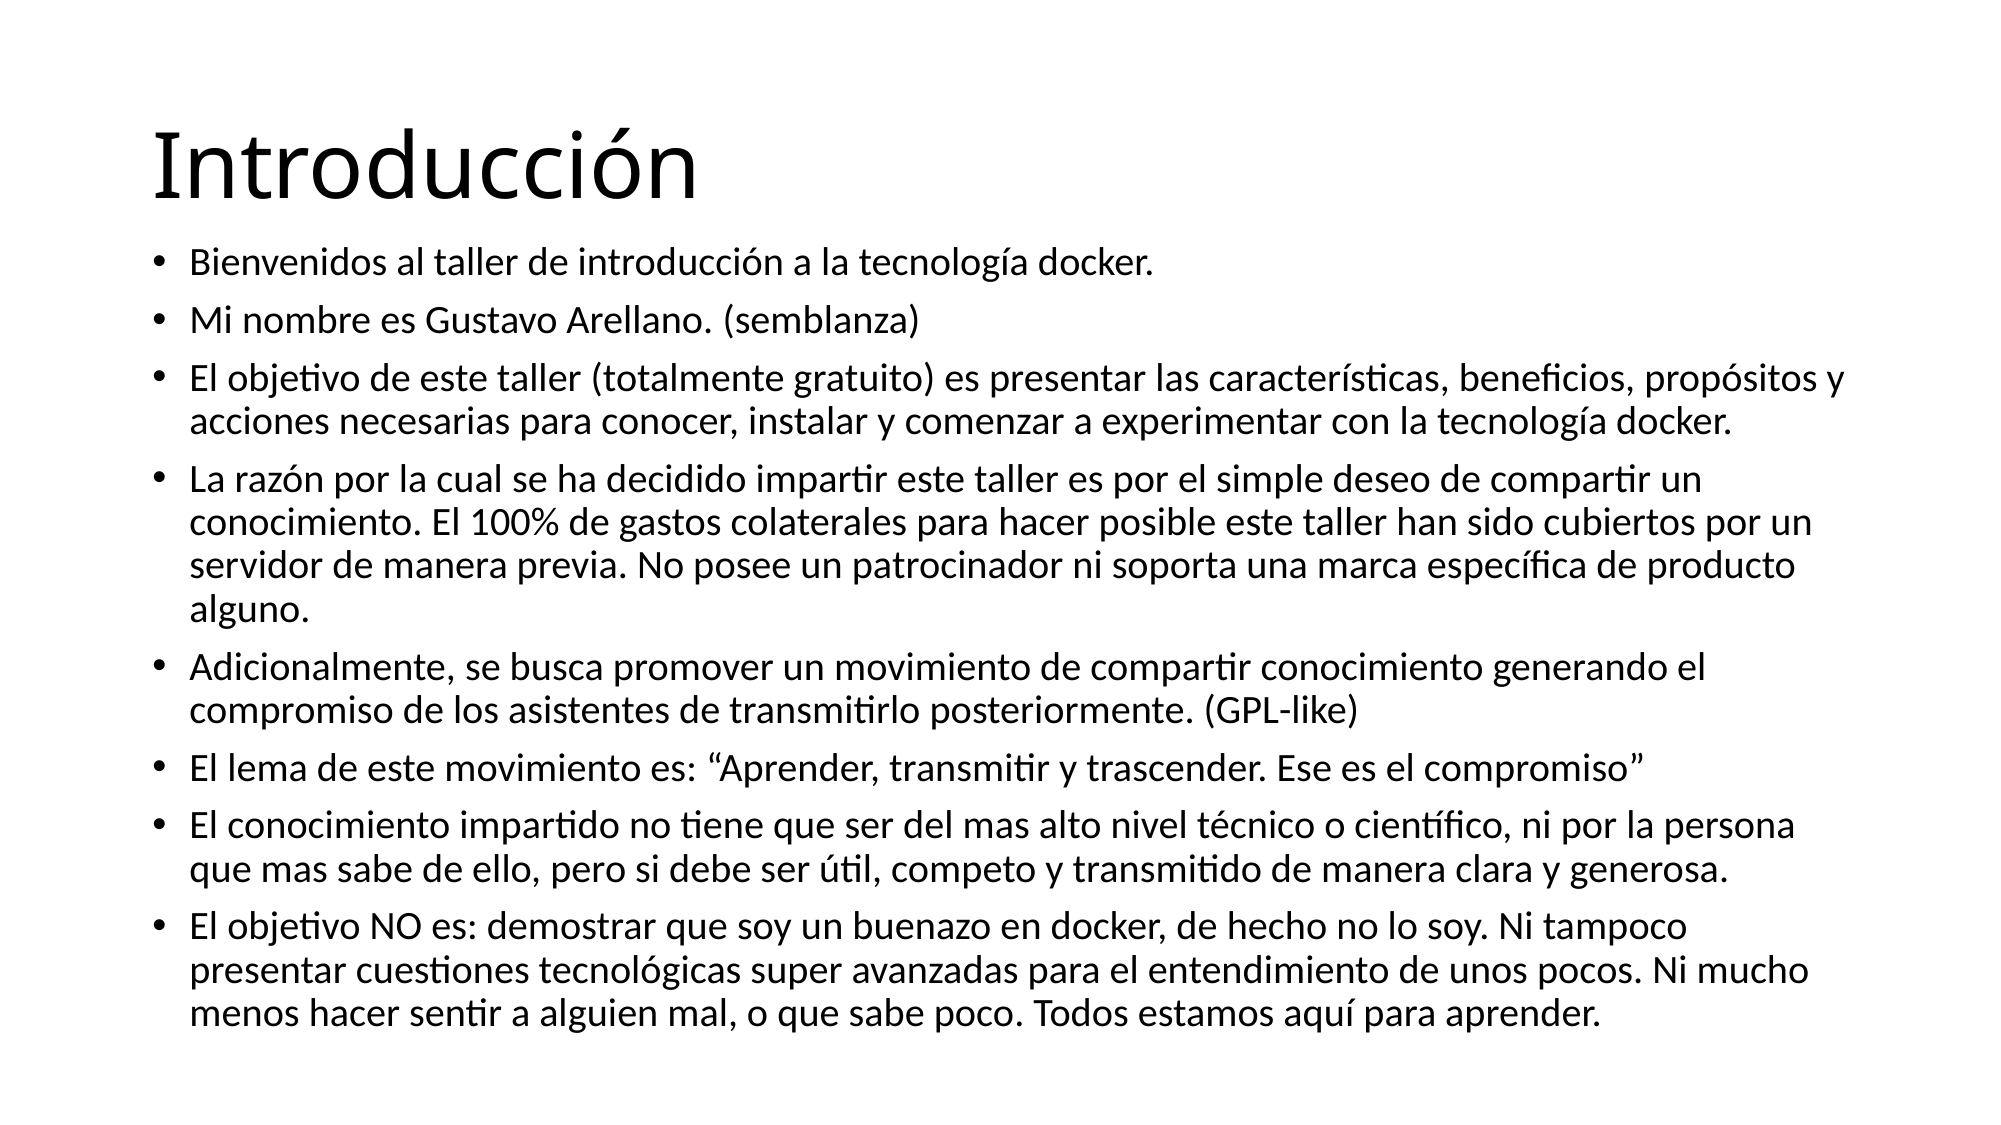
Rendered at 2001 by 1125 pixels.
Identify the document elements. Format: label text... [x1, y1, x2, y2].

list Bienvenidos al taller de introducción a la tecnología docker. Mi nombre es Gustavo Arellano. (semblanza) El objetivo de este taller (totalmente gratuito) es presentar las características, beneficios, propósitos y acciones necesarias para conocer, instalar y comenzar a experimentar con la tecnología docker. La razón por la cual se ha decidido impartir este taller es por el simple deseo de compartir un conocimiento. El 100% de gastos colaterales para hacer posible este taller han sido cubiertos por un servidor de manera previa. No posee un patrocinador ni soporta una marca específica de producto alguno. Adicionalmente, se busca promover un movimiento de compartir conocimiento generando el compromiso de los asistentes de transmitirlo posteriormente. (GPL-like) El lema de este movimiento es: “Aprender, transmitir y trascender. Ese es el compromiso” El conocimiento impartido no tiene que ser del mas alto nivel técnico o científico, ni por la persona que mas sabe de ello, pero si debe ser útil, competo y transmitido de manera clara y generosa. El objetivo NO es: demostrar que soy un buenazo en docker, de hecho no lo soy. Ni tampoco presentar cuestiones tecnológicas super avanzadas para el entendimiento de unos pocos. Ni mucho menos hacer sentir a alguien mal, o que sabe poco. Todos estamos aquí para aprender. [137, 233, 1863, 1043]
title Introducción [137, 59, 1863, 233]
